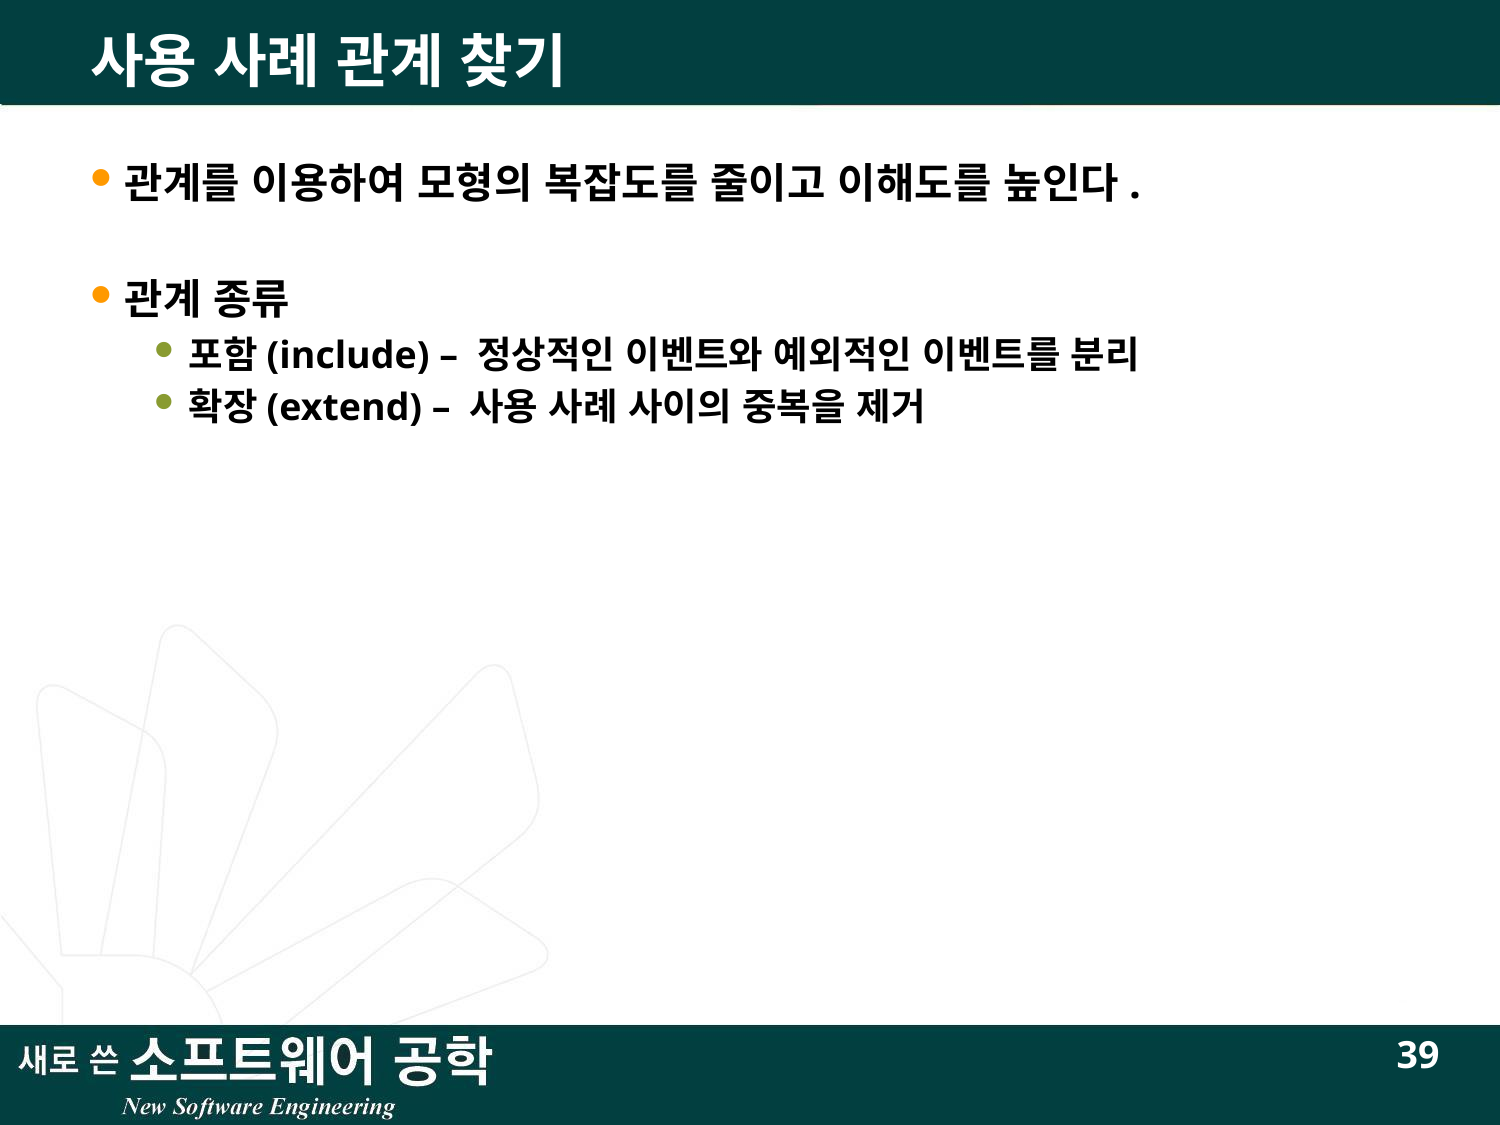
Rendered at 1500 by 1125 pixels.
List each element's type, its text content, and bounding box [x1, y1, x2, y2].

slide_number 39 [1104, 1023, 1455, 1102]
picture [0, 0, 1500, 1125]
list 관계를 이용하여 모형의 복잡도를 줄이고 이해도를 높인다. 관계 종류 포함(include) – 정상적인 이벤트와 예외적인 이벤트를 분리 확장(extend) – 사용 사례 사이의 중복을 제거 [74, 148, 1426, 1006]
title 사용 사례 관계 찾기 [74, 13, 1426, 106]
